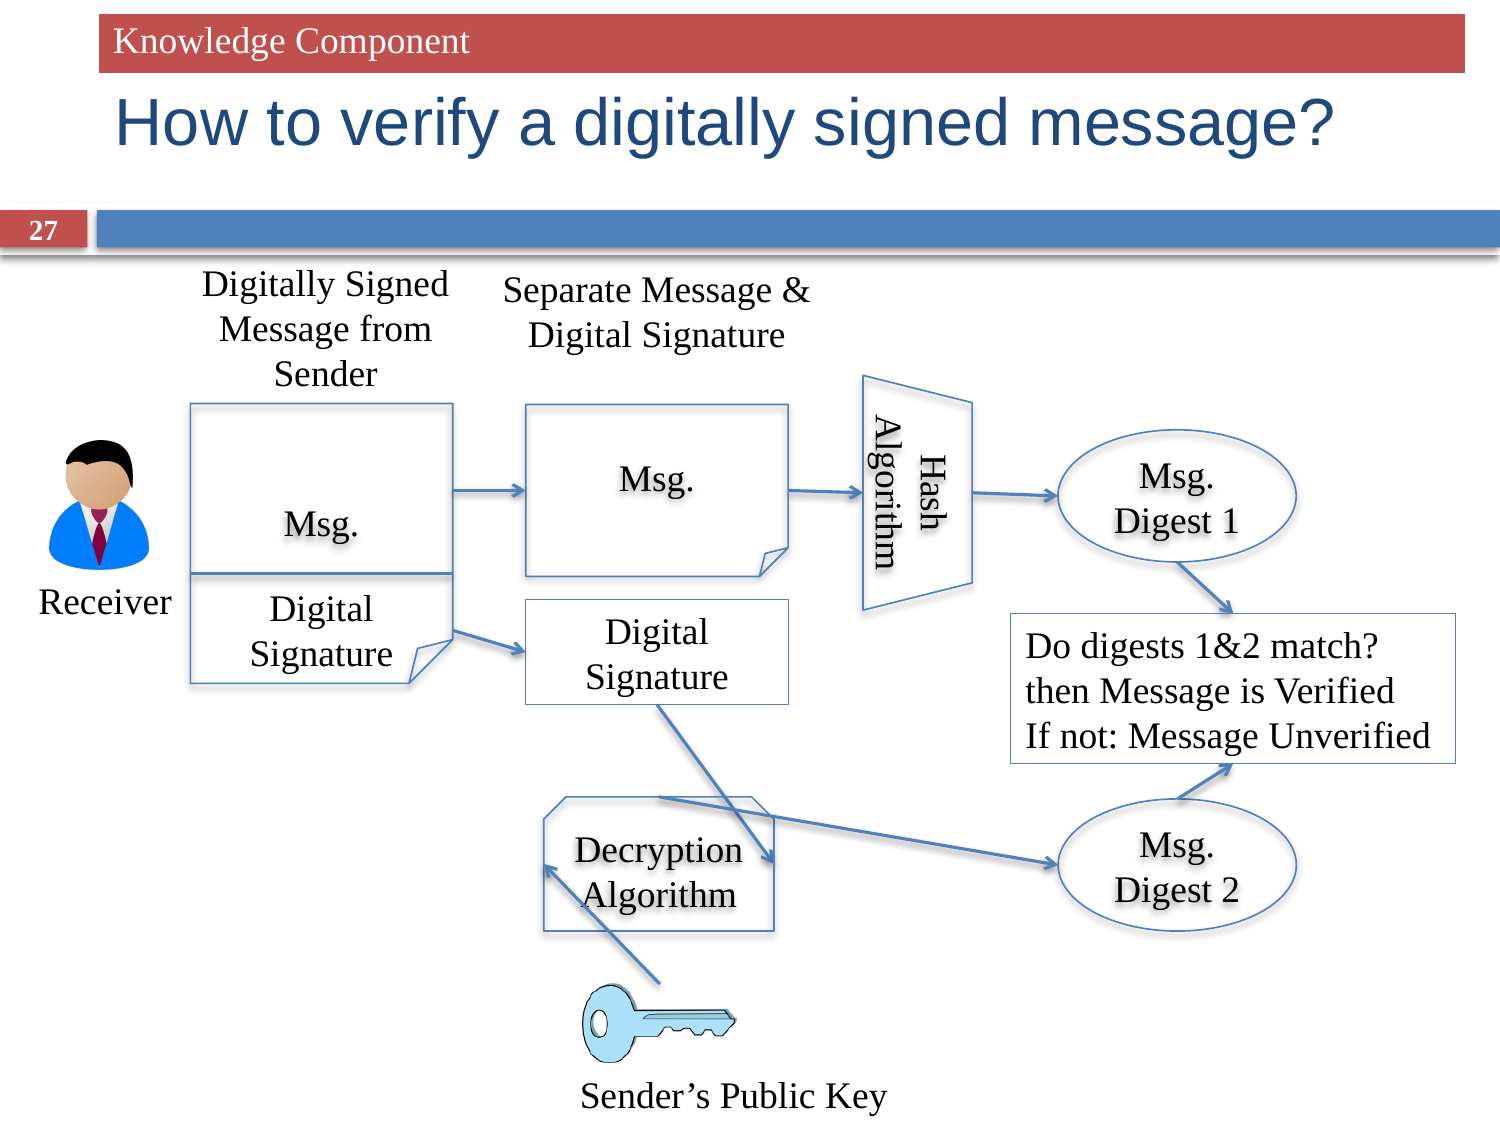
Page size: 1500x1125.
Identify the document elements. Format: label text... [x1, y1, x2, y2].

picture [582, 983, 738, 1064]
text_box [23, 439, 146, 631]
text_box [971, 492, 1059, 497]
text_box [151, 250, 500, 684]
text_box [1176, 764, 1234, 800]
text_box Digital Signature [525, 599, 789, 705]
title How to verify a digitally signed message? [99, 75, 1438, 200]
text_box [452, 630, 527, 653]
text_box Msg. [524, 403, 789, 578]
text_box Msg. Digest 1 [1057, 428, 1298, 563]
text_box Sender’s Public Key [565, 1063, 953, 1124]
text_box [1176, 561, 1234, 615]
text_box Decryption Algorithm [542, 796, 775, 932]
text_box Hash Algorithm [862, 374, 973, 611]
slide_number 27 [0, 208, 88, 249]
table_header Knowledge Component [99, 14, 1465, 73]
text_box Msg. Digest 2 [1057, 798, 1298, 932]
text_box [656, 705, 660, 798]
text_box Do digests 1&2 match? then Message is Verified If not: Message Unverified [1010, 613, 1456, 764]
text_box Separate Message & Digital Signature [505, 257, 831, 363]
